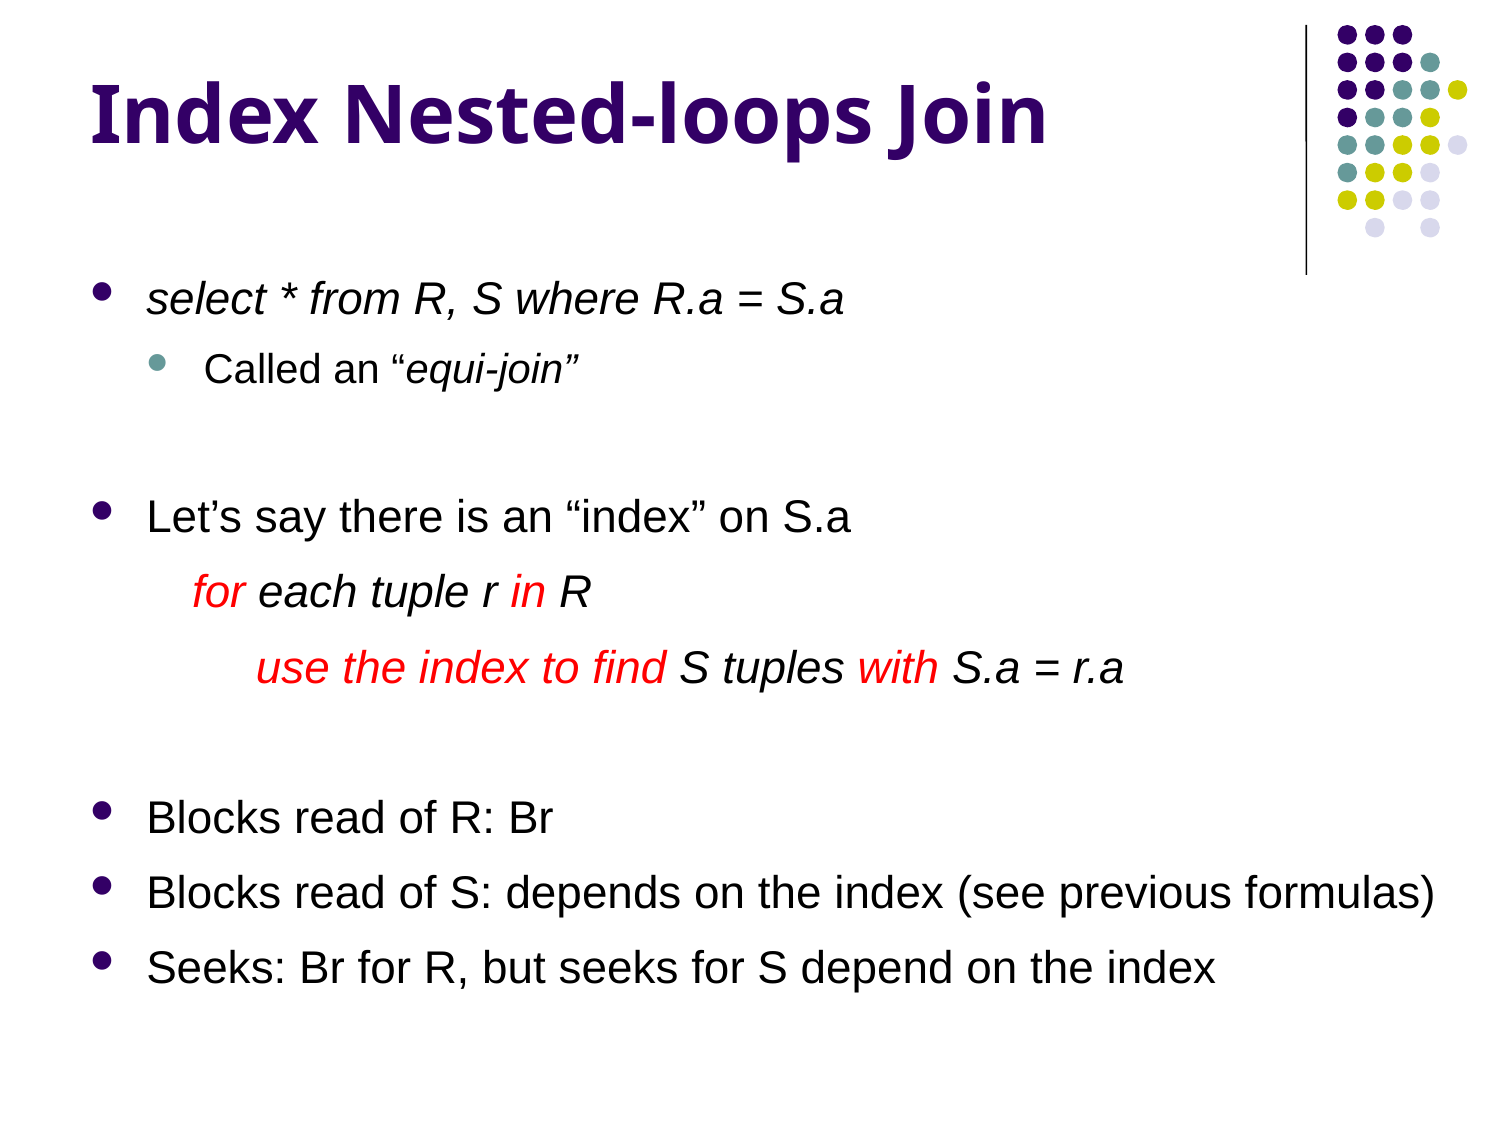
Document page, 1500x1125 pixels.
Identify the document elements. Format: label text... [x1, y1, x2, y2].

list select * from R, S where R.a = S.a Called an “equi-join” Let’s say there is an “index” on S.a for each tuple r in R use the index to find S tuples with S.a = r.a Blocks read of R: Br Blocks read of S: depends on the index (see previous formulas) Seeks: Br for R, but seeks for S depend on the index [74, 249, 1479, 1063]
title Index Nested-loops Join [74, 0, 1313, 168]
